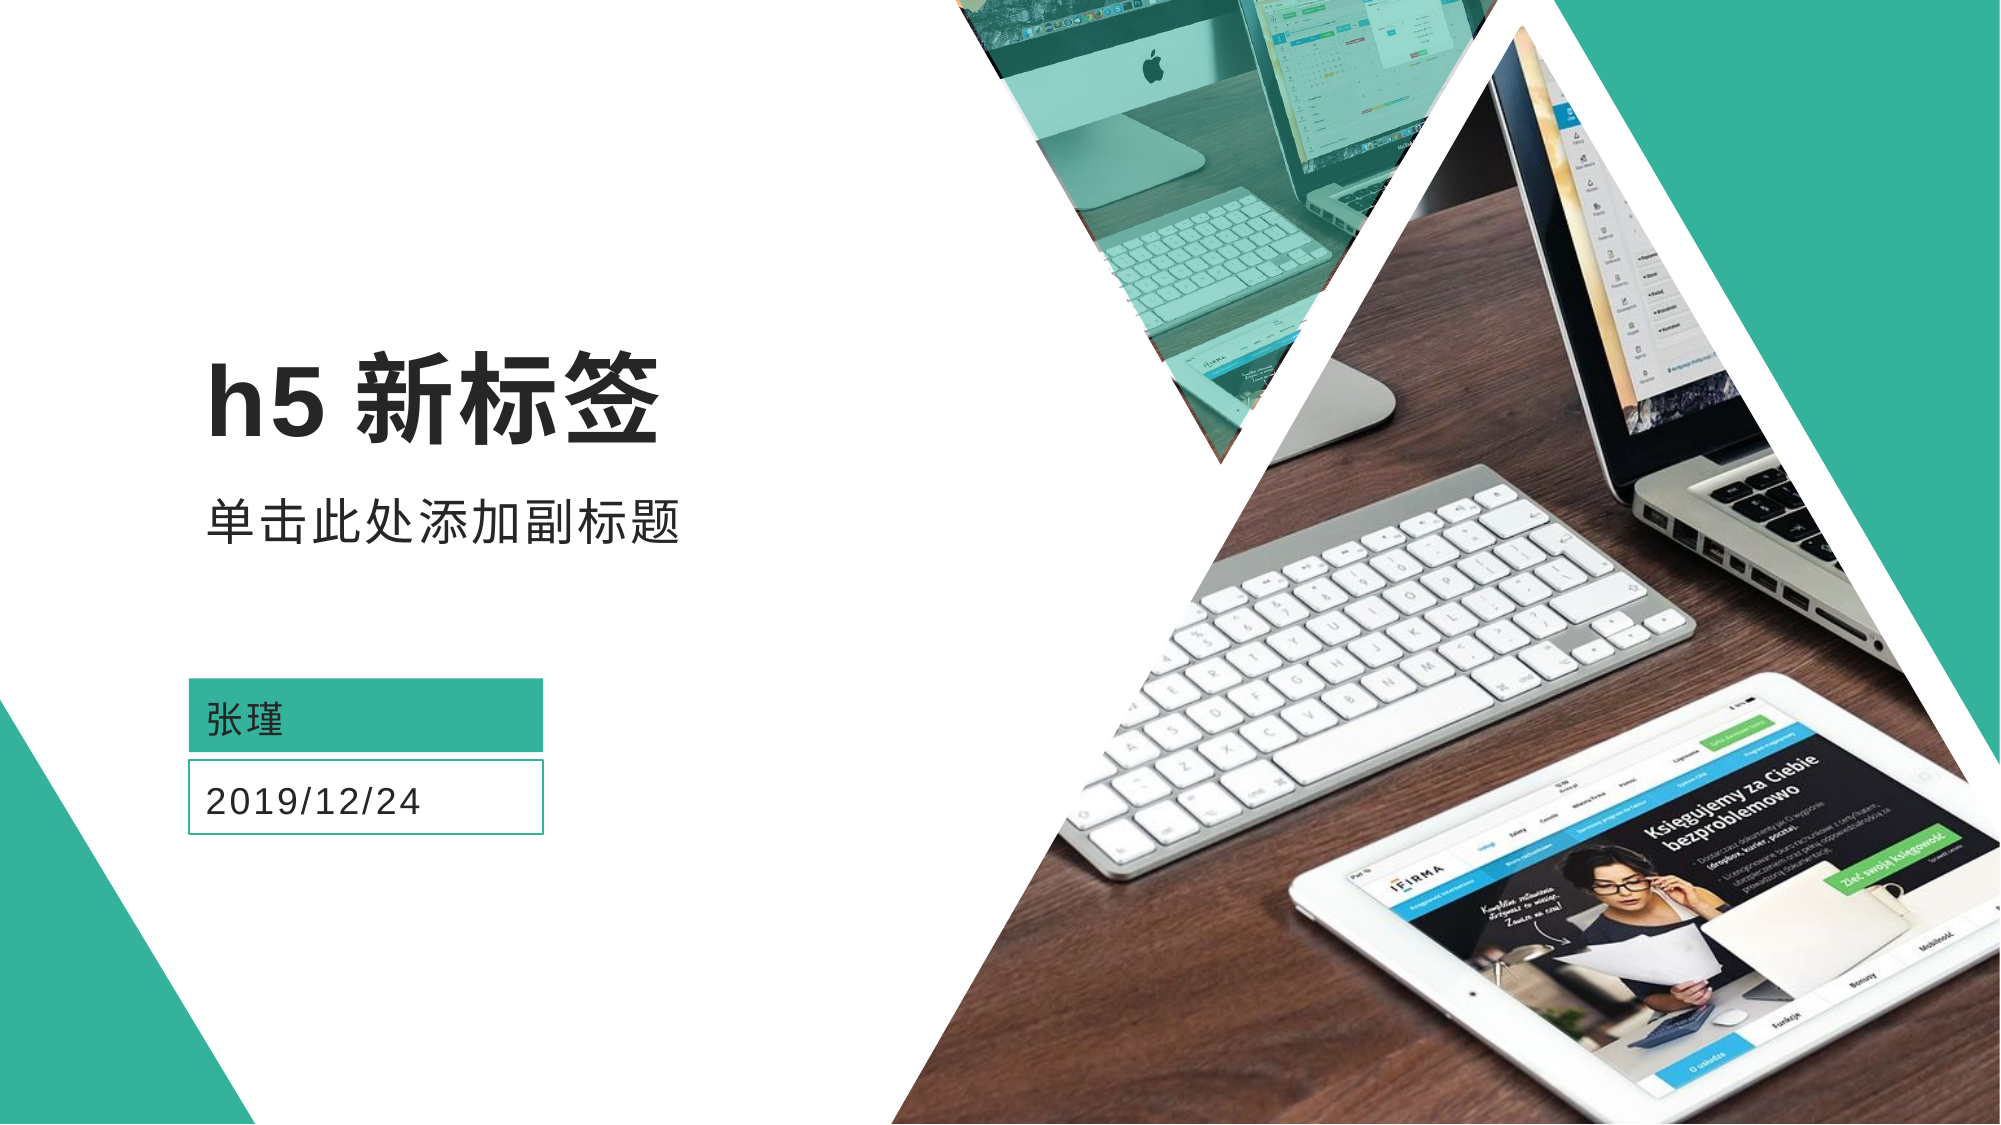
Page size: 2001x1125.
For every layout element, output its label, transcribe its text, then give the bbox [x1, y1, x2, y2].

title h5新标签 [188, 226, 1056, 464]
picture [955, 0, 1498, 465]
list 张瑾 [188, 678, 544, 753]
subtitle 单击此处添加副标题 [188, 472, 1056, 589]
picture [891, 23, 2000, 1124]
list 2019/12/24 [188, 759, 544, 835]
